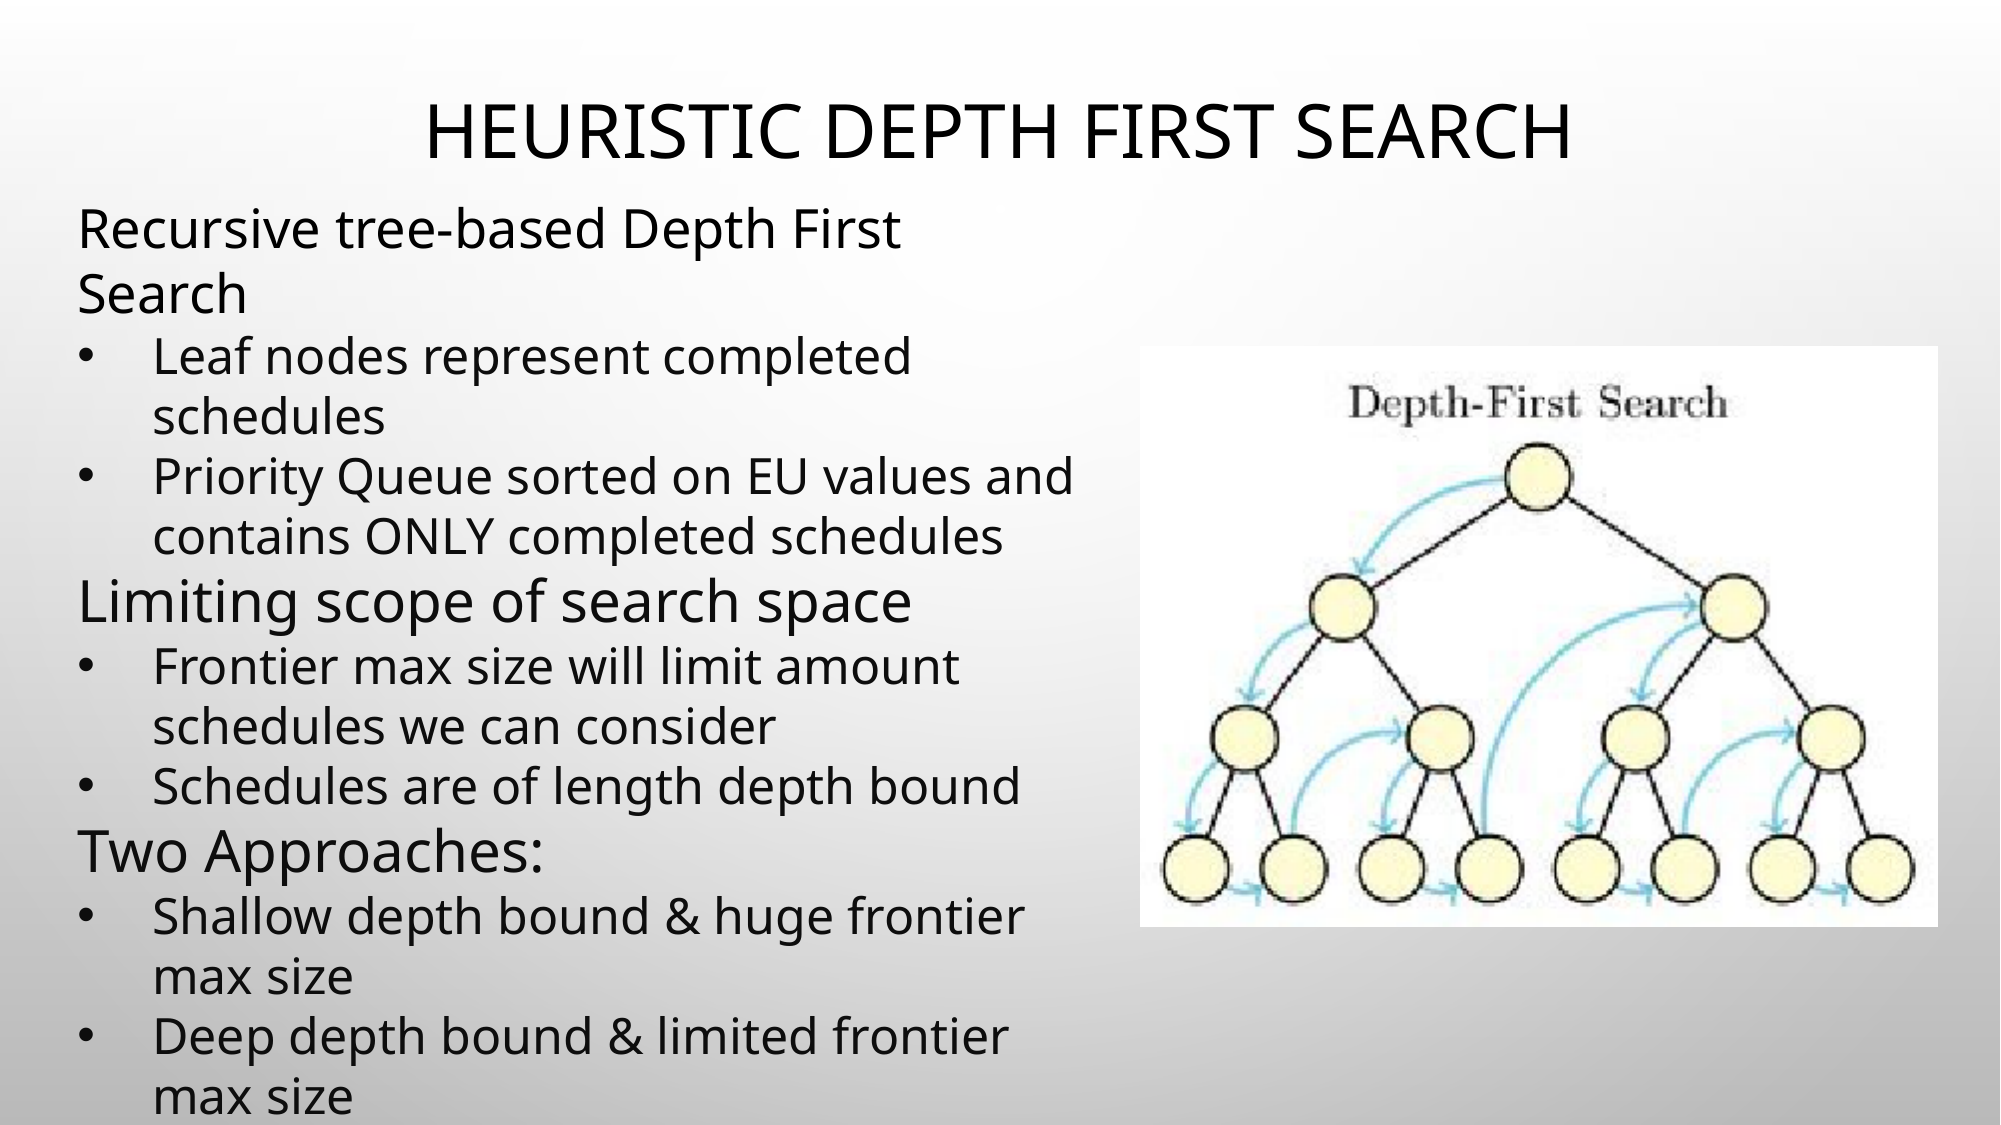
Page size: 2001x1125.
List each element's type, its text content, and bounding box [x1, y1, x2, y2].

text_box Recursive tree-based Depth First Search Leaf nodes represent completed schedules Priority Queue sorted on EU values and contains ONLY completed schedules Limiting scope of search space Frontier max size will limit amount schedules we can consider Schedules are of length depth bound Two Approaches: Shallow depth bound & huge frontier max size Deep depth bound & limited frontier max size Note: Actions lists at each level is made of up shuffled transforms + shuffled transfers with total length of 43 possible actions [62, 187, 1099, 1125]
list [1139, 345, 1938, 927]
picture [0, 0, 2000, 1125]
title Heuristic Depth First Search [149, 2, 1851, 265]
